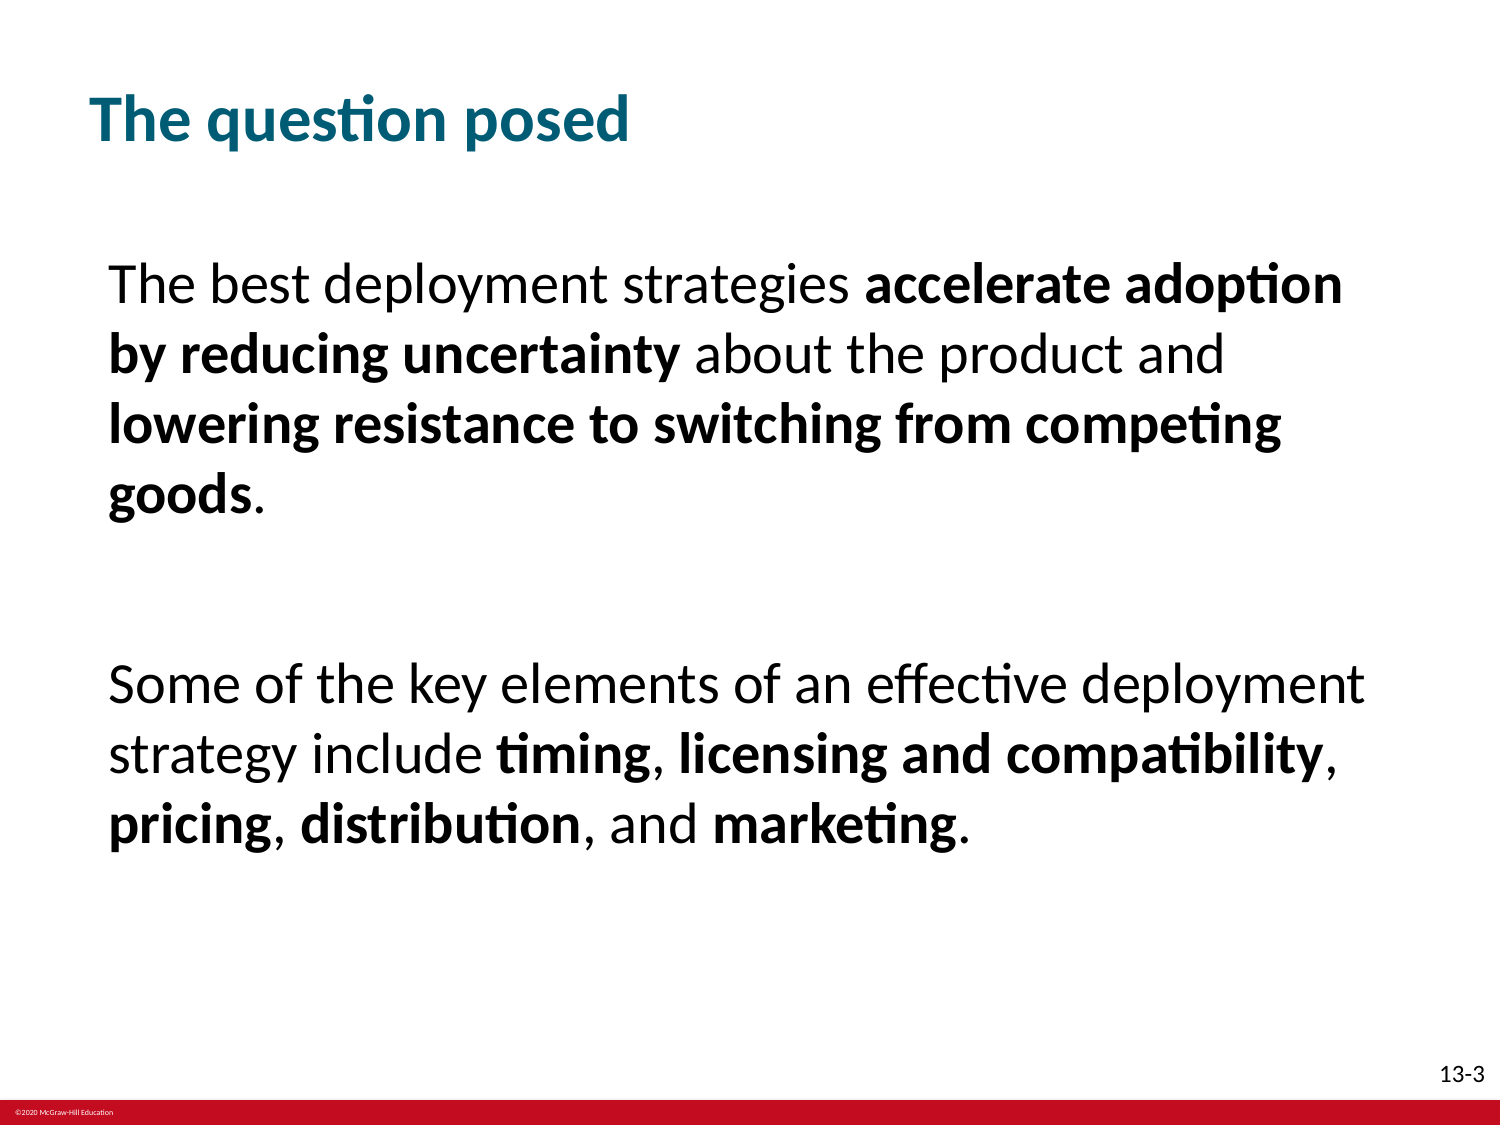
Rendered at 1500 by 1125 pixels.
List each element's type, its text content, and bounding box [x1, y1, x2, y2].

title The question posed [75, 24, 1425, 205]
list The best deployment strategies accelerate adoption by reducing uncertainty about the product and lowering resistance to switching from competing goods. Some of the key elements of an effective deployment strategy include timing, licensing and compatibility, pricing, distribution, and marketing. [75, 237, 1425, 1038]
